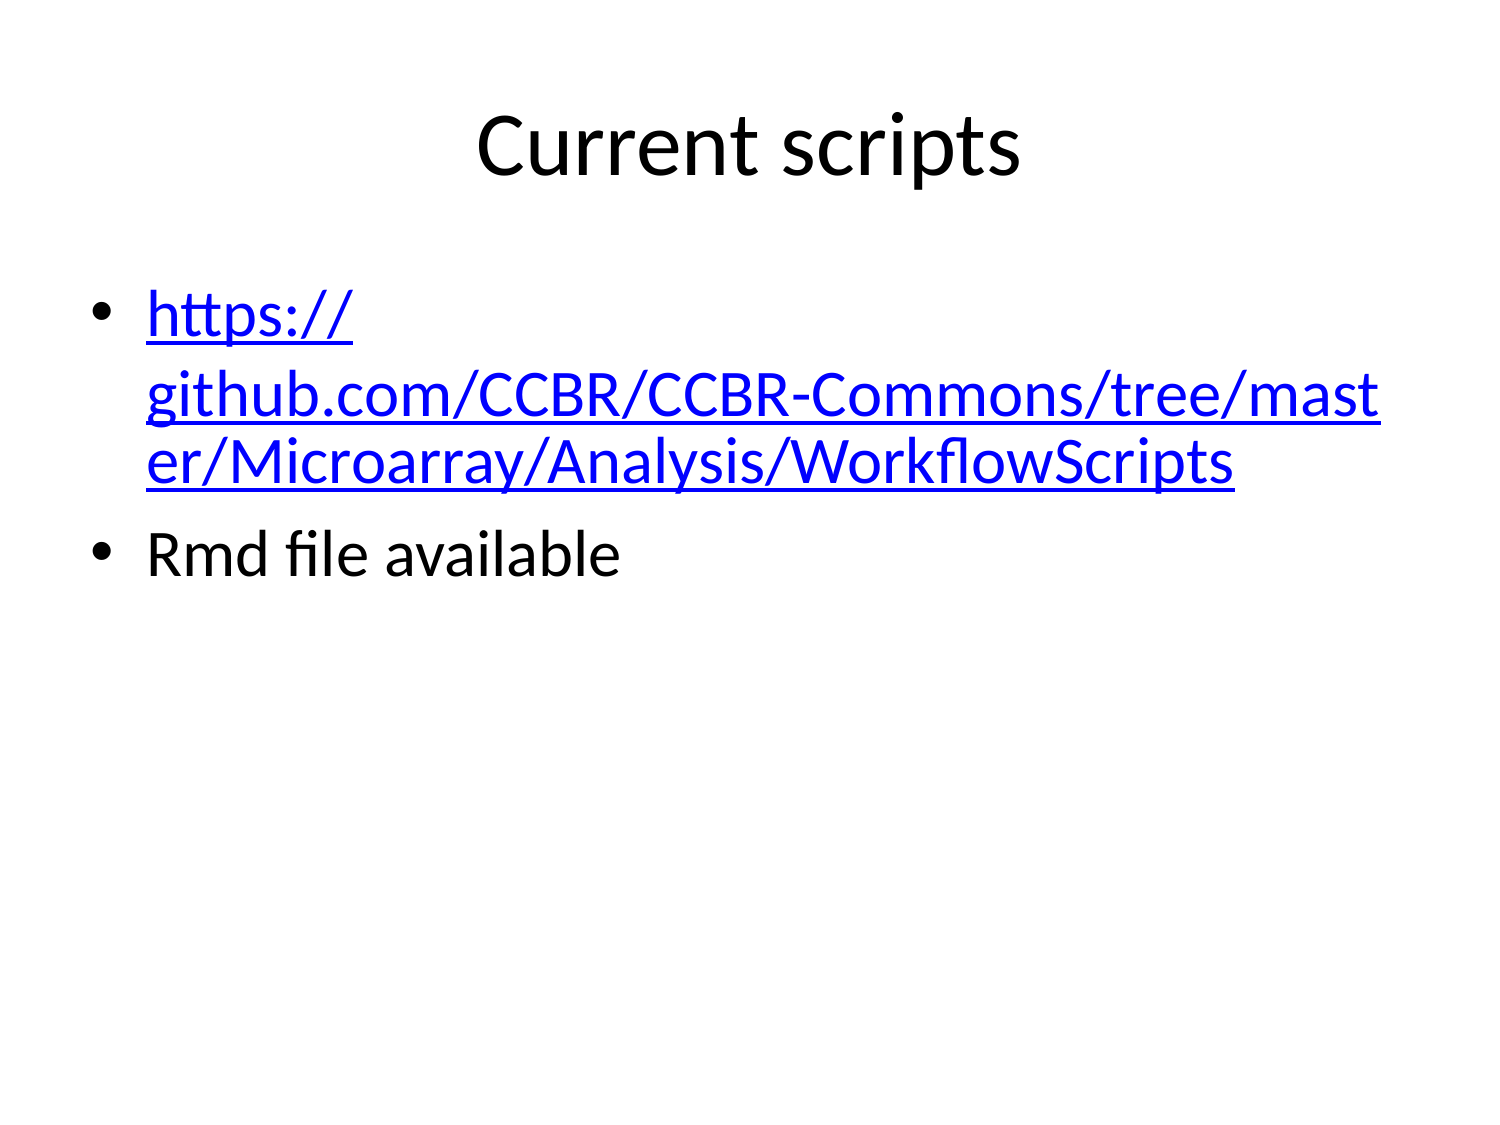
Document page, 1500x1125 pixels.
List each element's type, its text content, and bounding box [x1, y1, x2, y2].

list https://github.com/CCBR/CCBR-Commons/tree/master/Microarray/Analysis/WorkflowScripts Rmd file available [75, 262, 1425, 1005]
title Current scripts [75, 45, 1425, 233]
